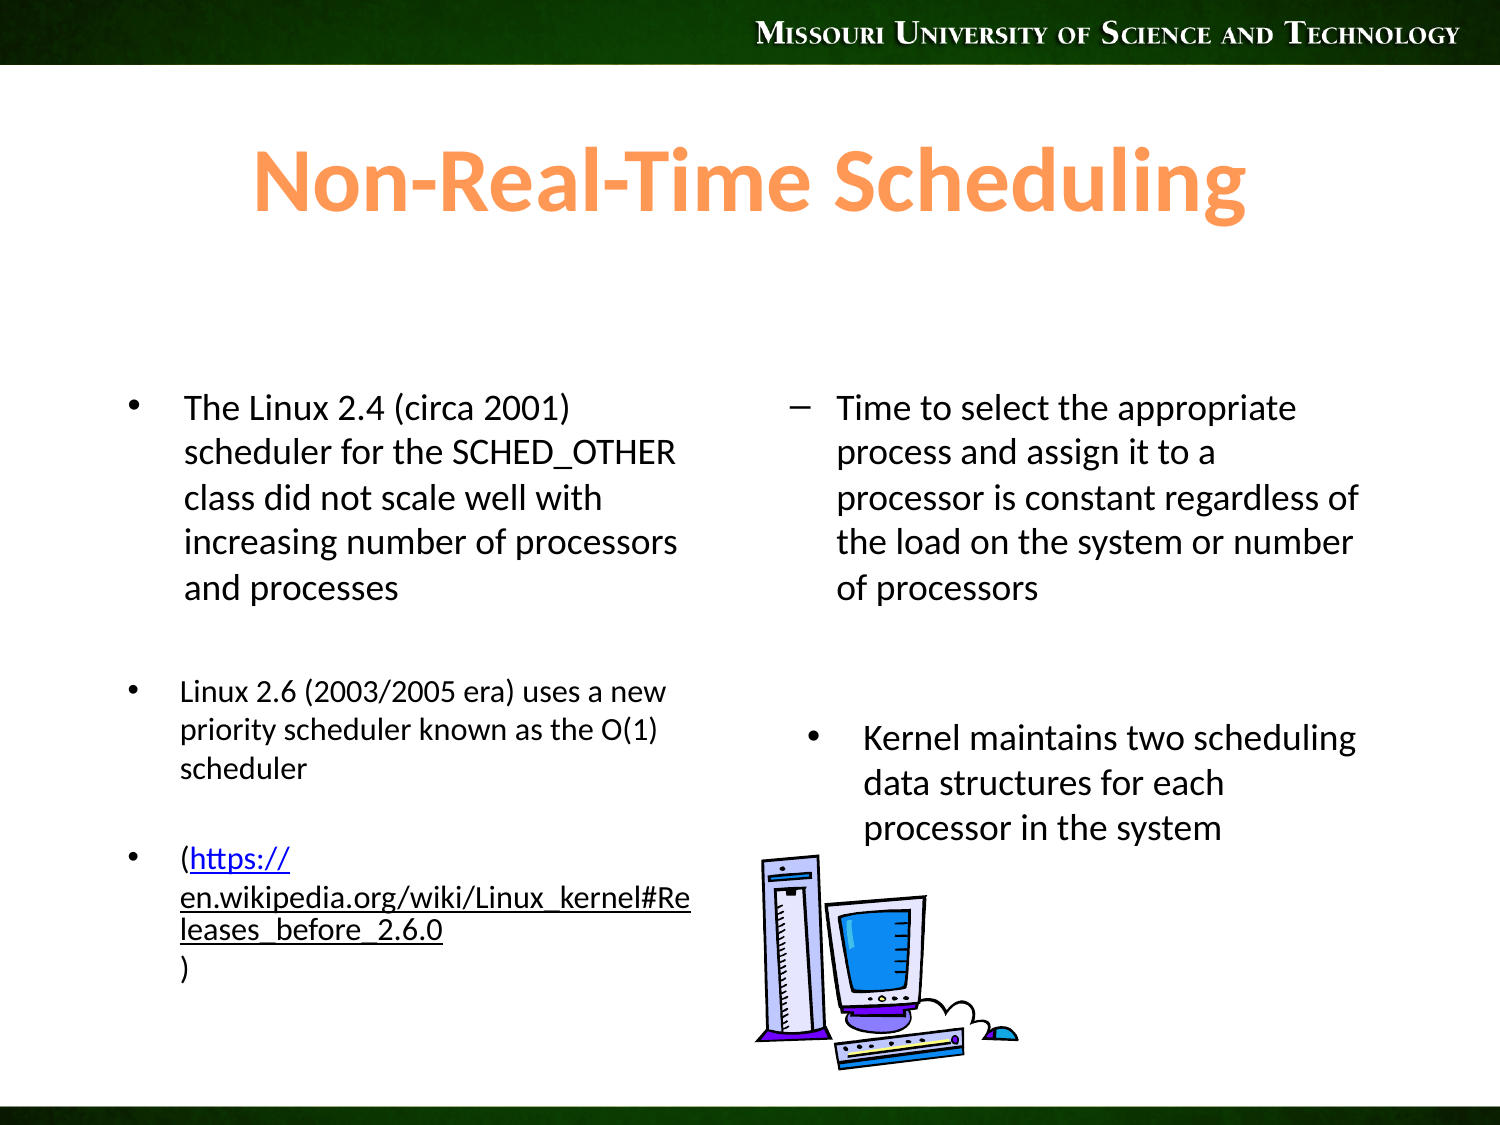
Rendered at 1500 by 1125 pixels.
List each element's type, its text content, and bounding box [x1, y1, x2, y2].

picture [0, 0, 1500, 1125]
title Non-Real-Time Scheduling [50, 74, 1450, 275]
list Time to select the appropriate process and assign it to a processor is constant regardless of the load on the system or number of processors [774, 375, 1375, 675]
list Kernel maintains two scheduling data structures for each processor in the system [791, 705, 1392, 1006]
list Linux 2.6 (2003/2005 era) uses a new priority scheduler known as the O(1) scheduler (https://en.wikipedia.org/wiki/Linux_kernel#Releases_before_2.6.0) [112, 662, 713, 963]
list The Linux 2.4 (circa 2001) scheduler for the SCHED_OTHER class did not scale well with increasing number of processors and processes [112, 375, 713, 662]
